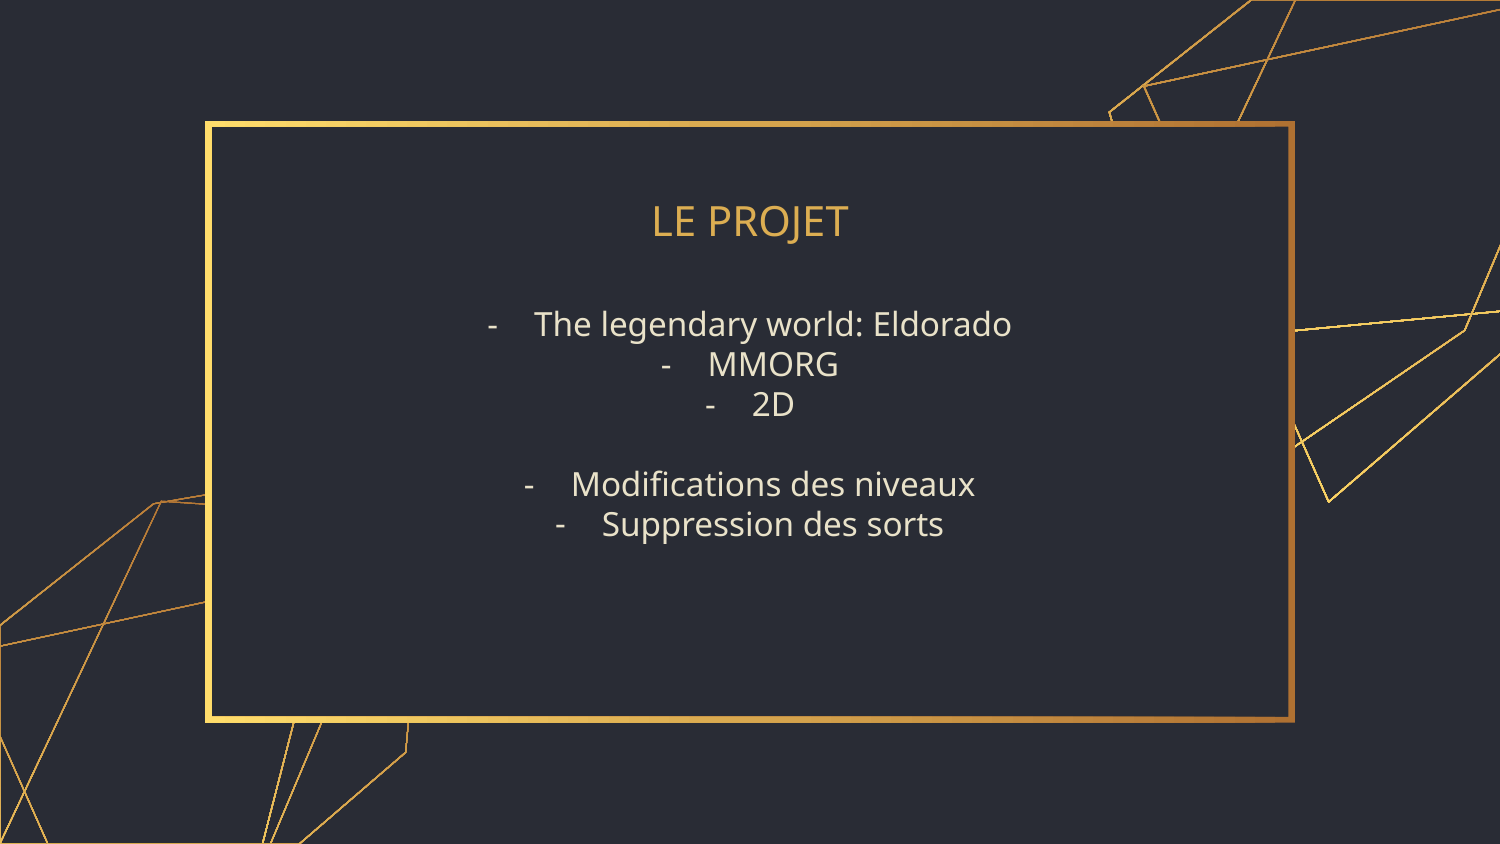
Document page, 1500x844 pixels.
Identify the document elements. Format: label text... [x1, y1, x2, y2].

title LE PROJET [445, 187, 1055, 253]
subtitle The legendary world: Eldorado MMORG 2D Modifications des niveaux Suppression des sorts [325, 295, 1175, 512]
